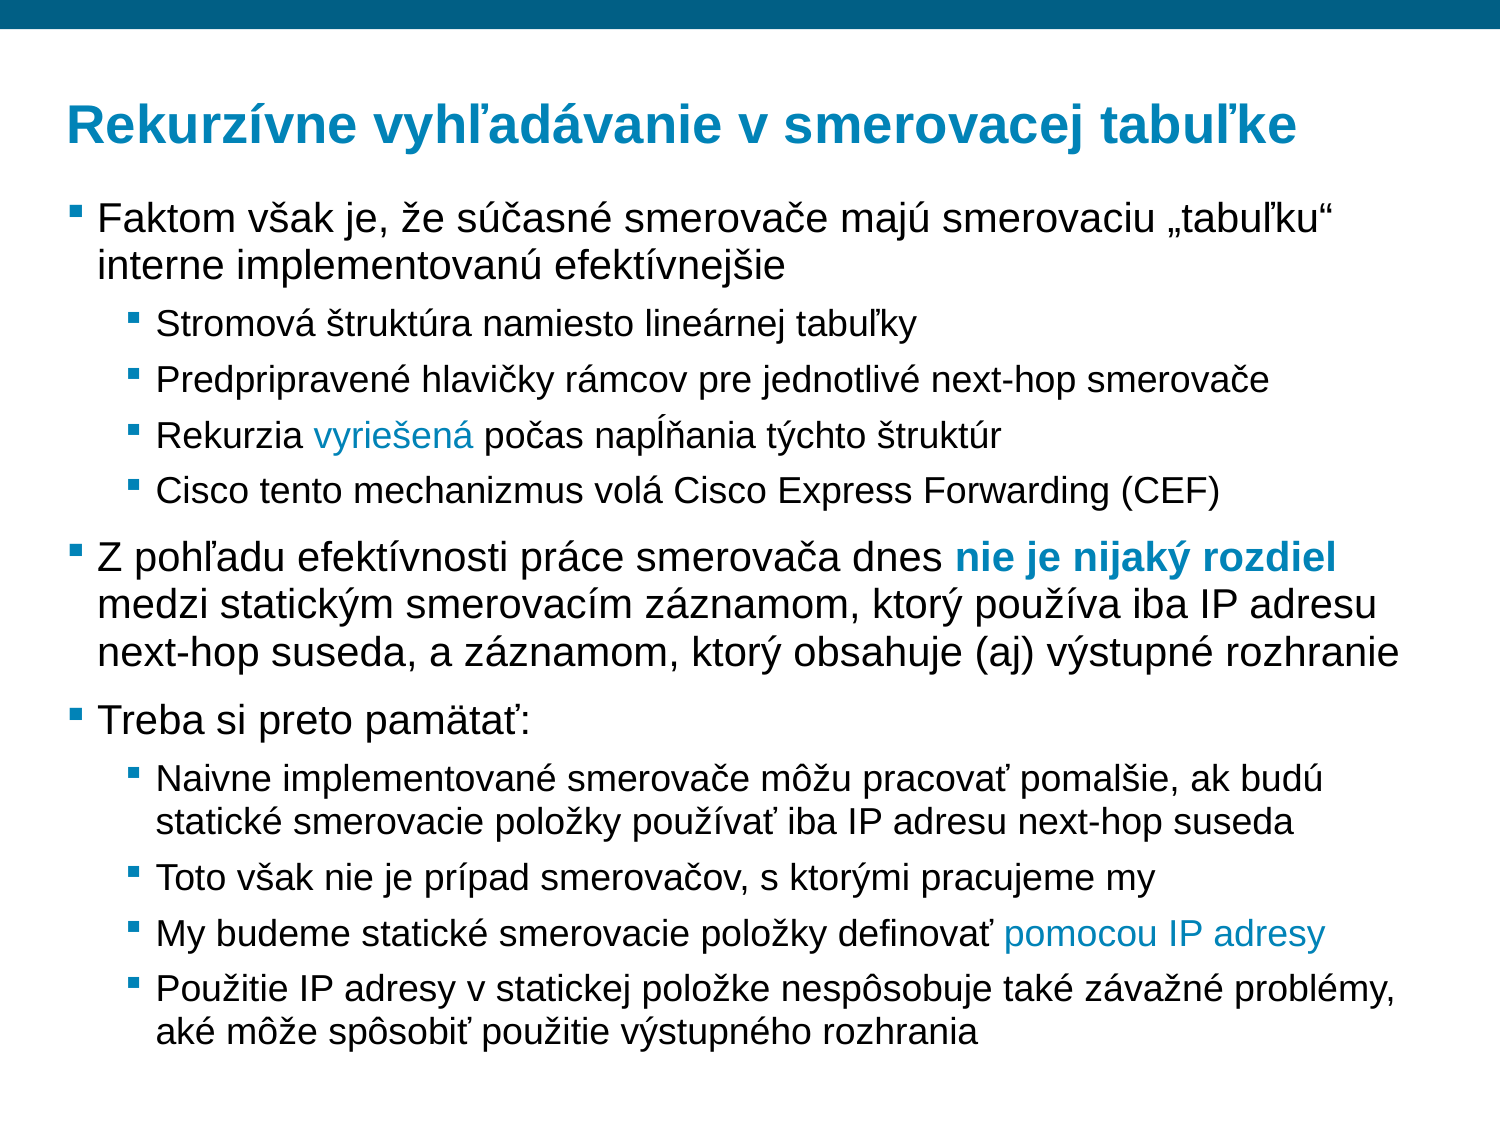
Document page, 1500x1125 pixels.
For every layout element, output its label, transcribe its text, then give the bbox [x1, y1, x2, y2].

title Rekurzívne vyhľadávanie v smerovacej tabuľke [53, 50, 1447, 163]
list Faktom však je, že súčasné smerovače majú smerovaciu „tabuľku“ interne implementovanú efektívnejšie Stromová štruktúra namiesto lineárnej tabuľky Predpripravené hlavičky rámcov pre jednotlivé next-hop smerovače Rekurzia vyriešená počas napĺňania týchto štruktúr Cisco tento mechanizmus volá Cisco Express Forwarding (CEF) Z pohľadu efektívnosti práce smerovača dnes nie je nijaký rozdiel medzi statickým smerovacím záznamom, ktorý používa iba IP adresu next-hop suseda, a záznamom, ktorý obsahuje (aj) výstupné rozhranie Treba si preto pamätať: Naivne implementované smerovače môžu pracovať pomalšie, ak budú statické smerovacie položky používať iba IP adresu next-hop suseda Toto však nie je prípad smerovačov, s ktorými pracujeme my My budeme statické smerovacie položky definovať pomocou IP adresy Použitie IP adresy v statickej položke nespôsobuje také závažné problémy, aké môže spôsobiť použitie výstupného rozhrania [53, 187, 1447, 1075]
